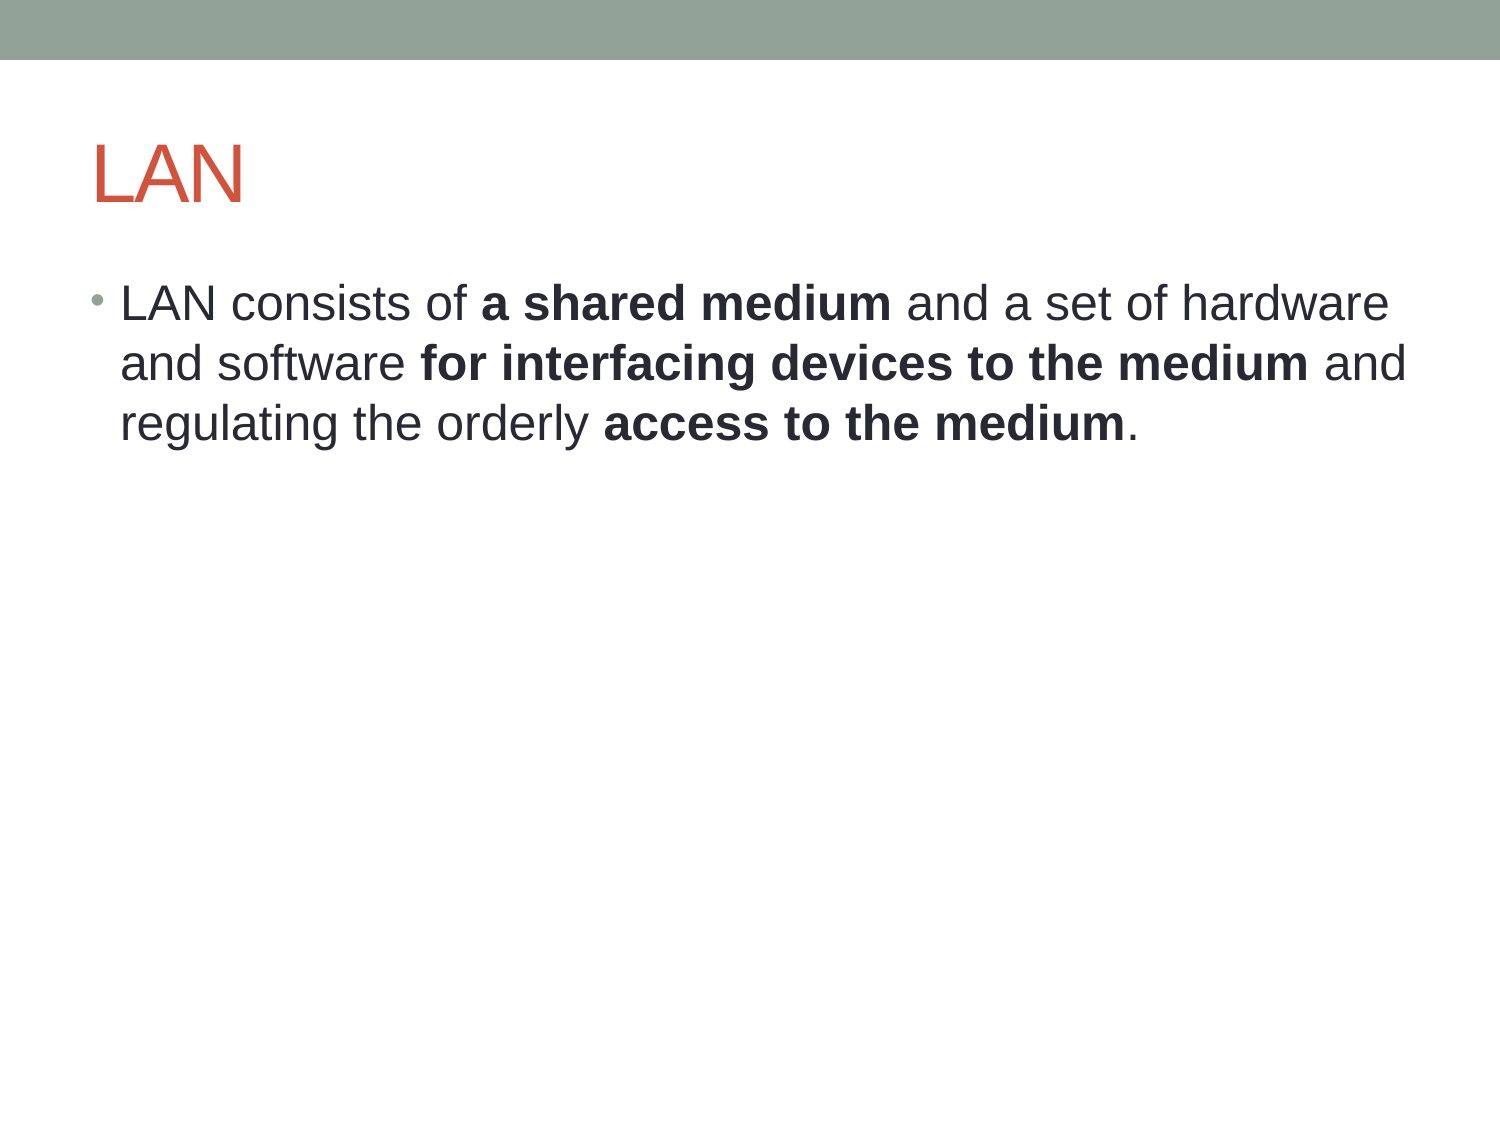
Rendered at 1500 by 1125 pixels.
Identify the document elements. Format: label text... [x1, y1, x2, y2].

title LAN [75, 87, 1425, 250]
list LAN consists of a shared medium and a set of hardware and software for interfacing devices to the medium and regulating the orderly access to the medium. [75, 262, 1425, 1063]
